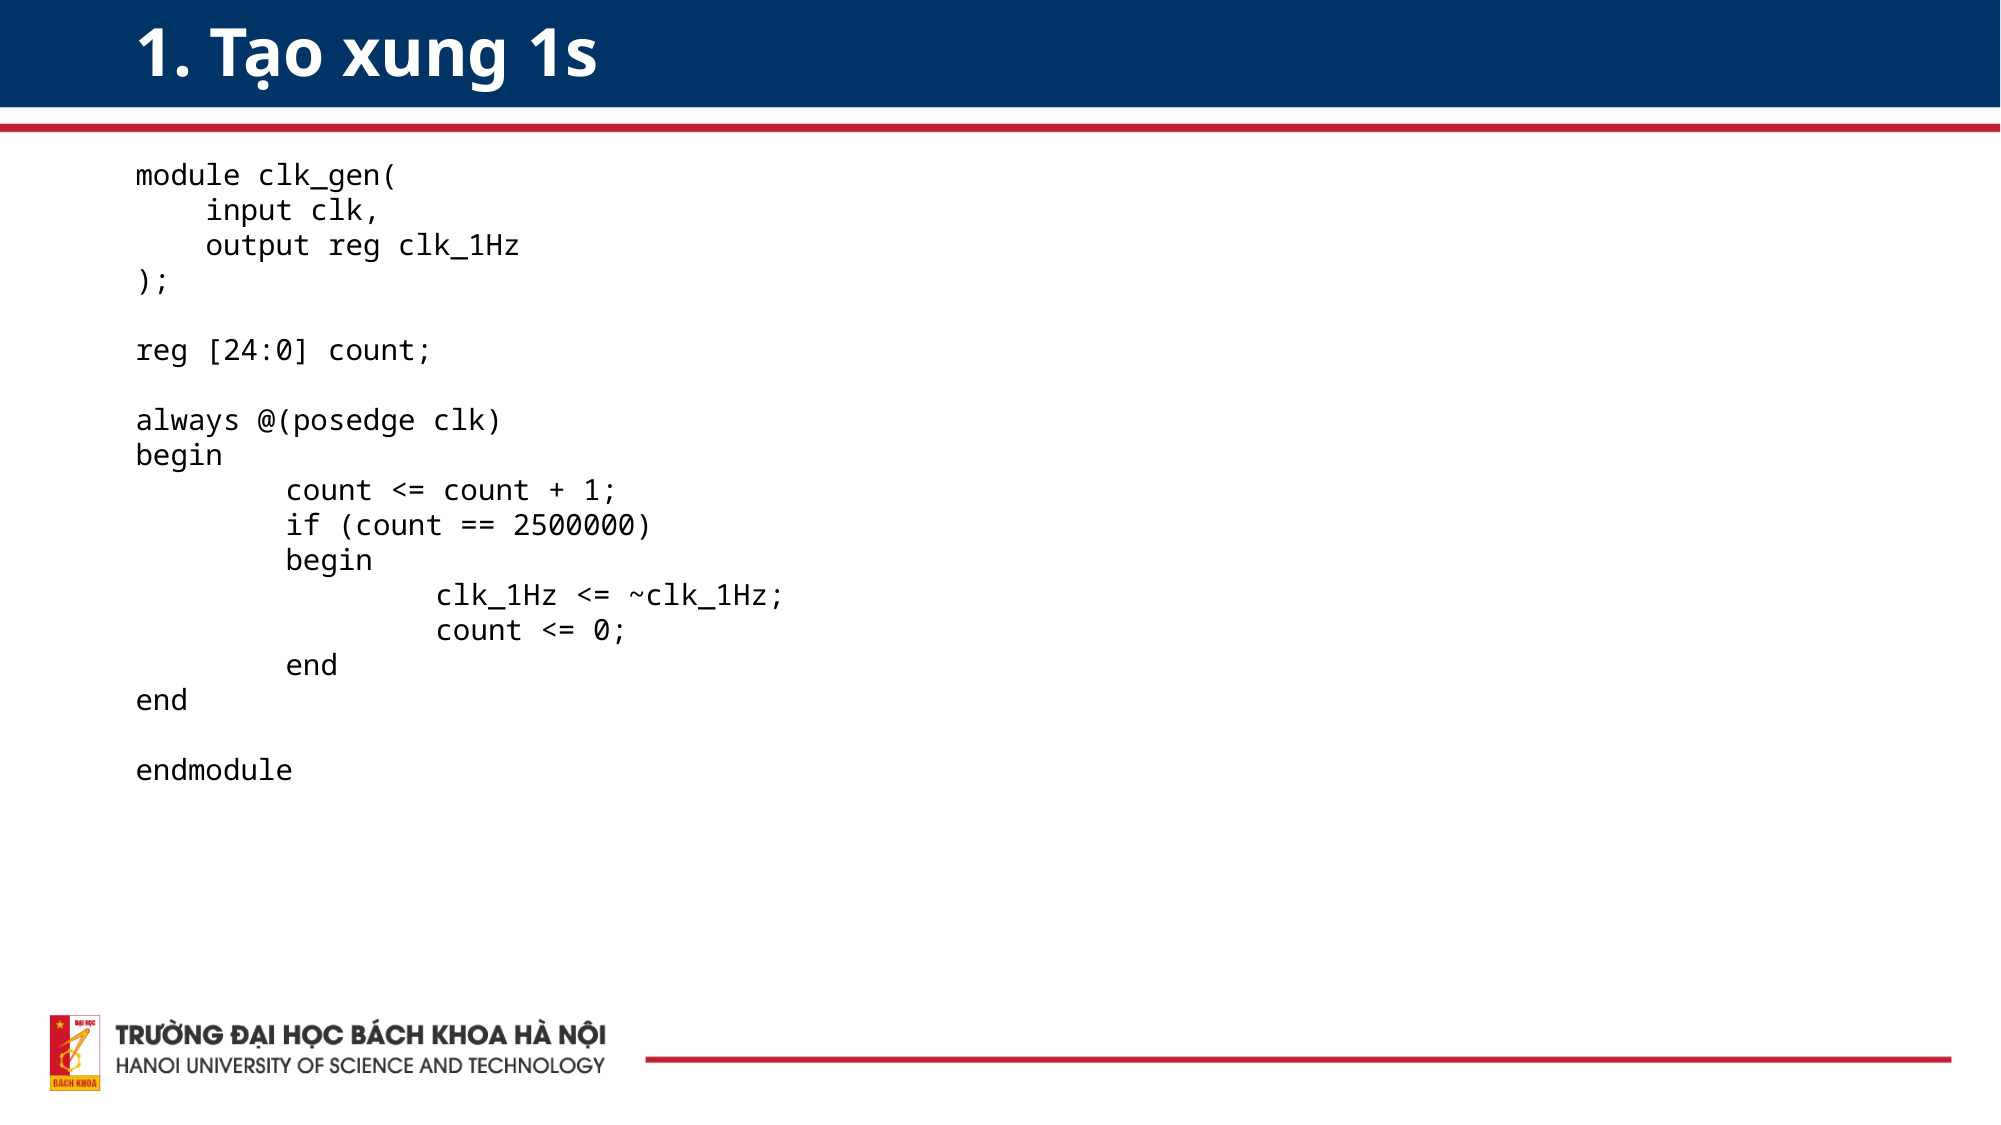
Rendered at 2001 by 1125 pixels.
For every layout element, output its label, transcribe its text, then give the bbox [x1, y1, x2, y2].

picture [0, 0, 2001, 1125]
text_box module clk_gen( input clk, output reg clk_1Hz ); reg [24:0] count; always @(posedge clk) begin count <= count + 1; if (count == 2500000) begin clk_1Hz <= ~clk_1Hz; count <= 0; end end endmodule [120, 149, 1599, 794]
text_box 1. Tạo xung 1s [120, 11, 1879, 107]
